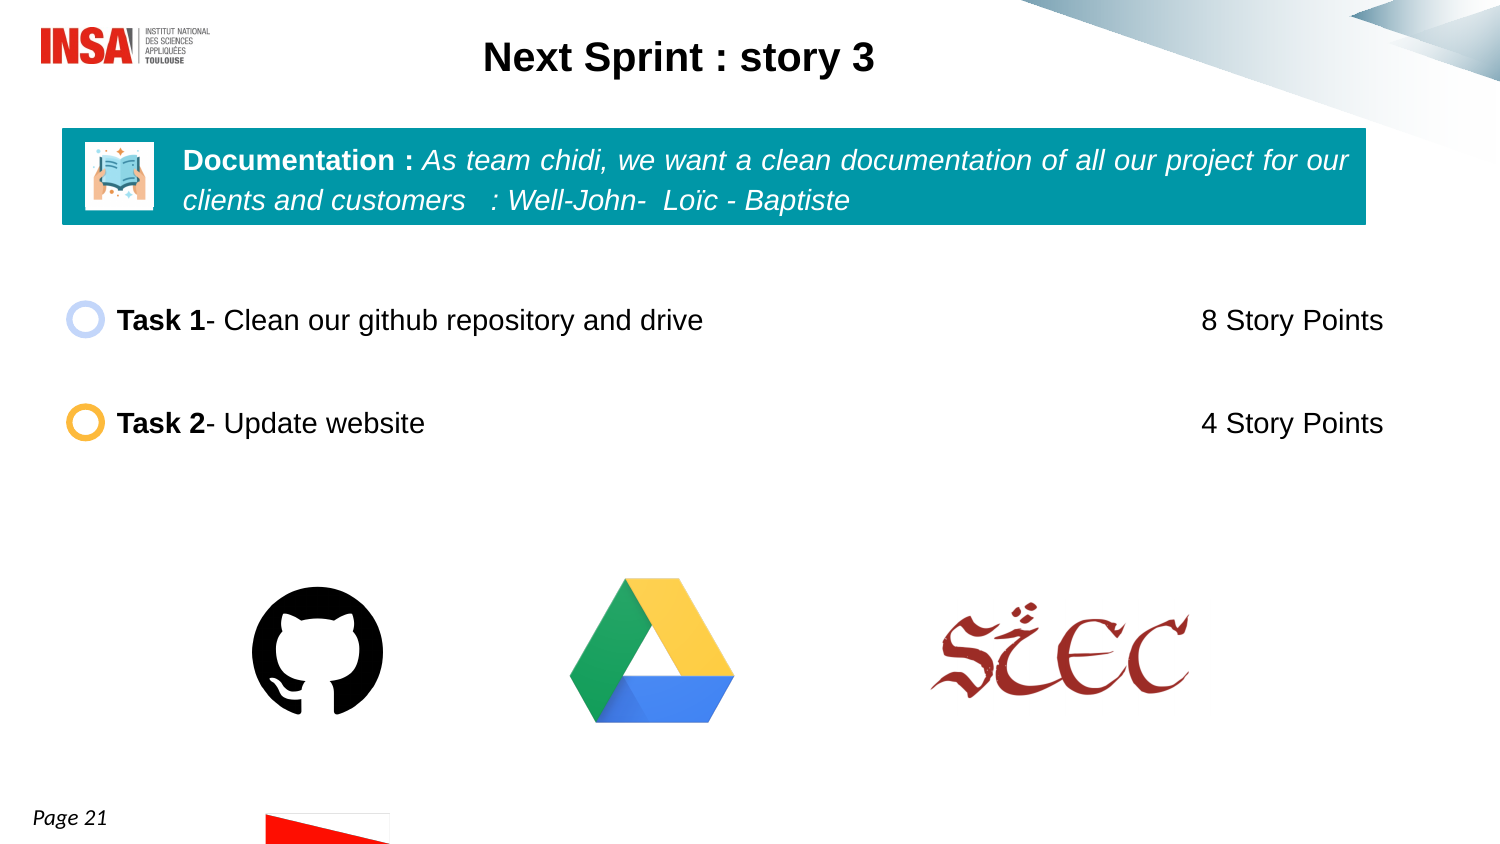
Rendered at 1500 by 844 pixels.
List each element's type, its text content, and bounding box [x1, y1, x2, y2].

picture [265, 813, 390, 844]
picture [252, 585, 383, 716]
text_box Task 1- Clean our github repository and drive [101, 285, 879, 351]
picture [85, 142, 154, 207]
text_box 4 Story Points [1186, 389, 1500, 455]
text_box Task 2- Update website [101, 388, 879, 454]
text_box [62, 128, 1366, 225]
list Next Sprint : story 3 [301, 15, 1058, 67]
picture [921, 599, 1211, 716]
text_box [69, 406, 102, 439]
text_box [69, 303, 102, 336]
picture [41, 27, 210, 64]
picture [565, 564, 739, 737]
text_box 8 Story Points [1186, 285, 1500, 351]
